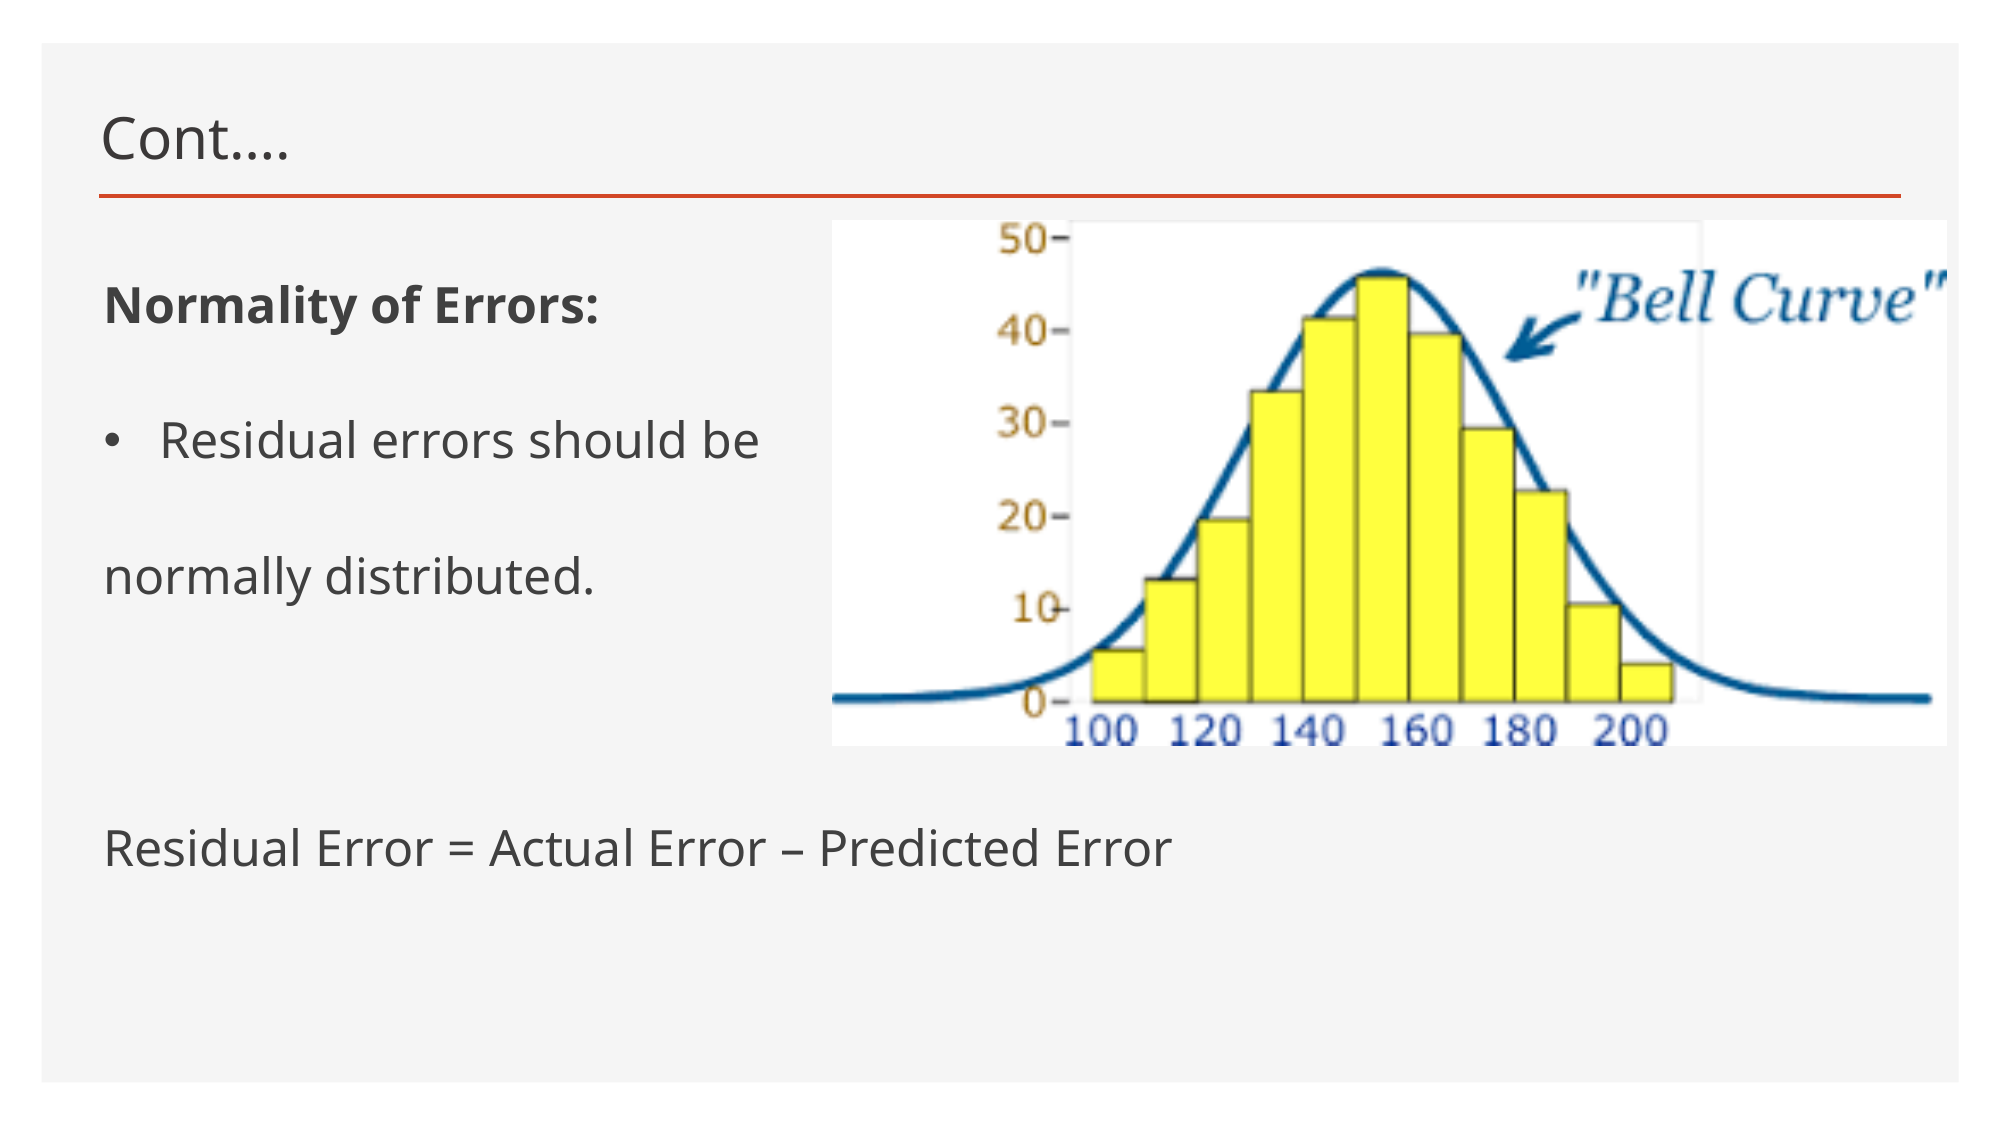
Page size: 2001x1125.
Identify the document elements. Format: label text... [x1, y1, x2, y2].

list Normality of Errors: Residual errors should be normally distributed. Residual Error = Actual Error – Predicted Error [88, 235, 1955, 1092]
picture [832, 220, 1947, 746]
title Cont…. [85, 73, 1214, 179]
